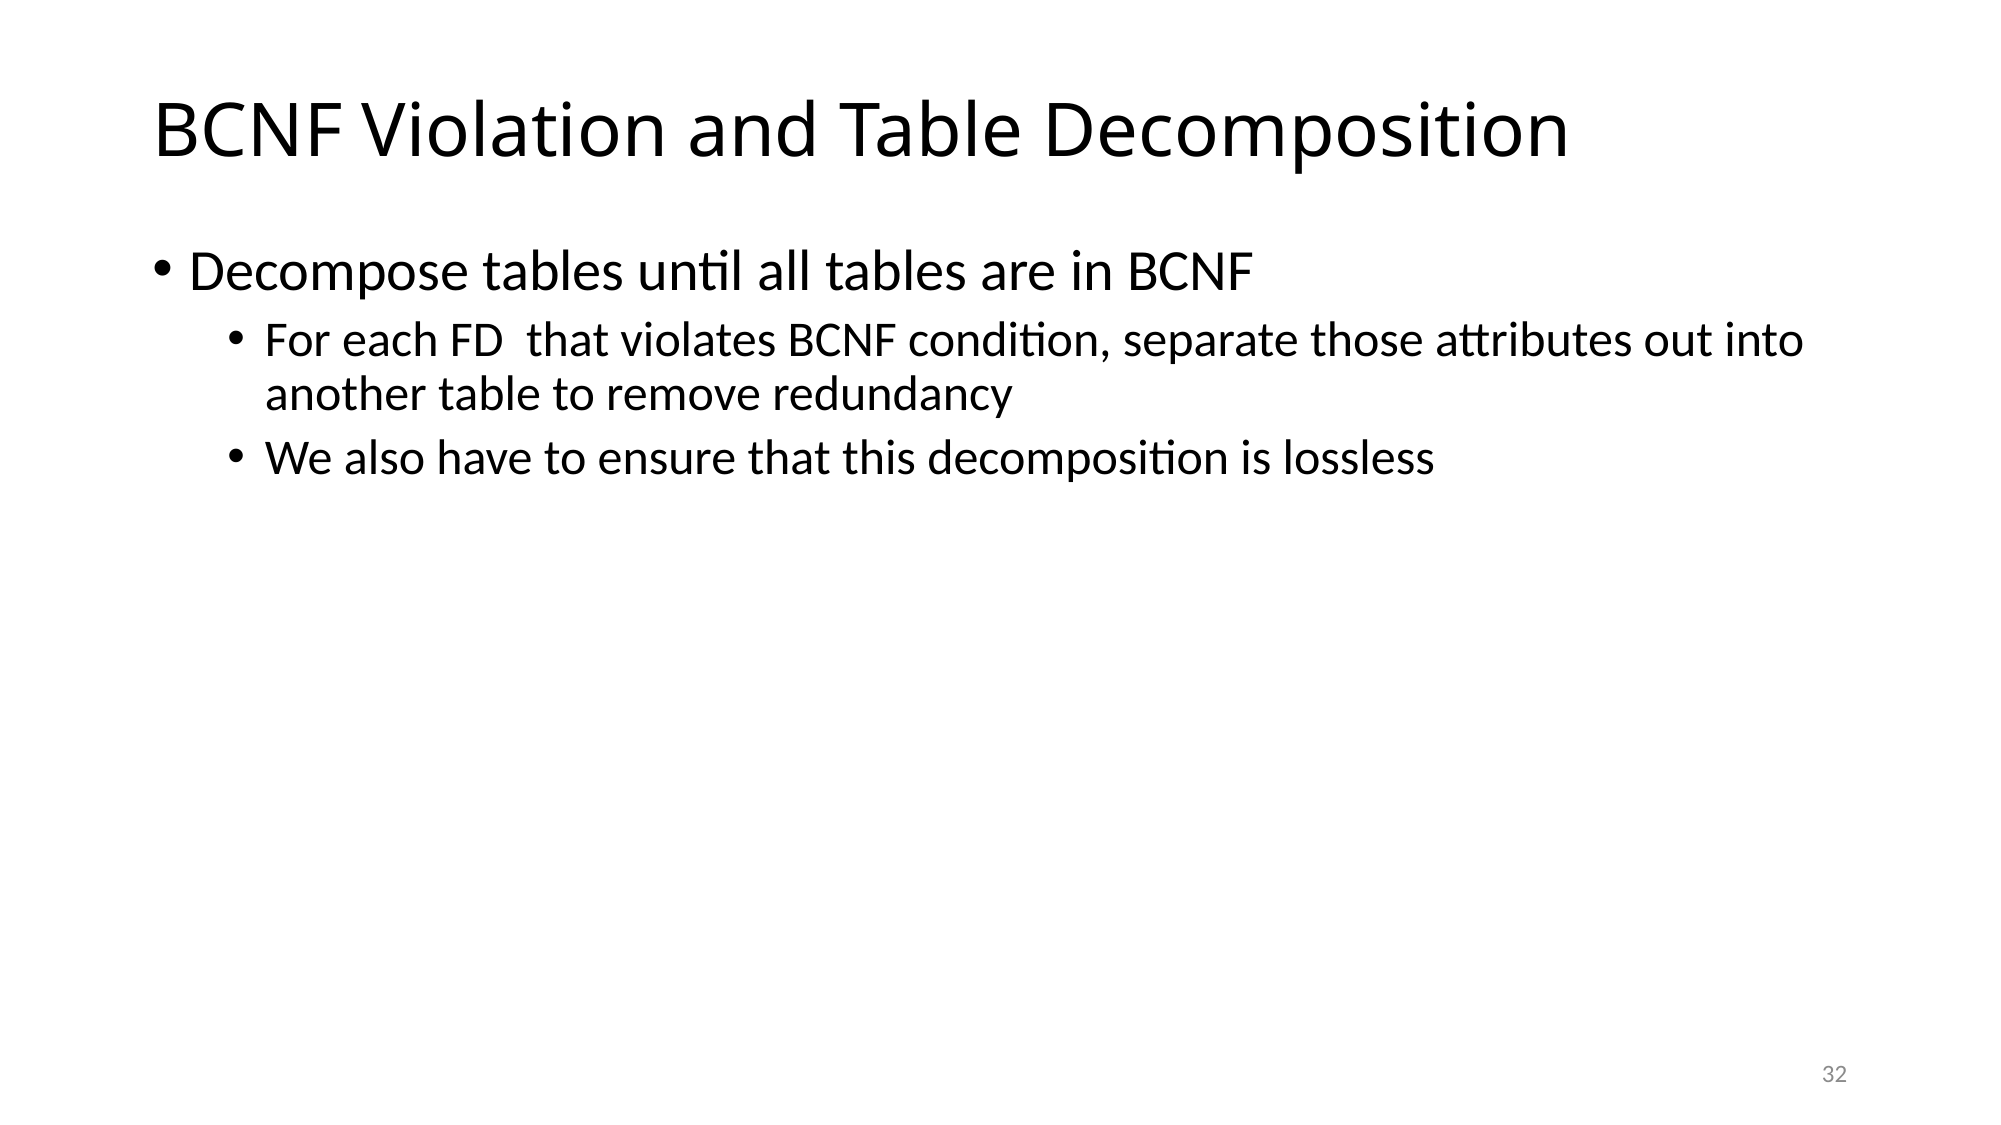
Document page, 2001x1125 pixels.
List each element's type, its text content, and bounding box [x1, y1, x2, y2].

title BCNF Violation and Table Decomposition [137, 59, 1863, 206]
slide_number 32 [1412, 1042, 1863, 1103]
